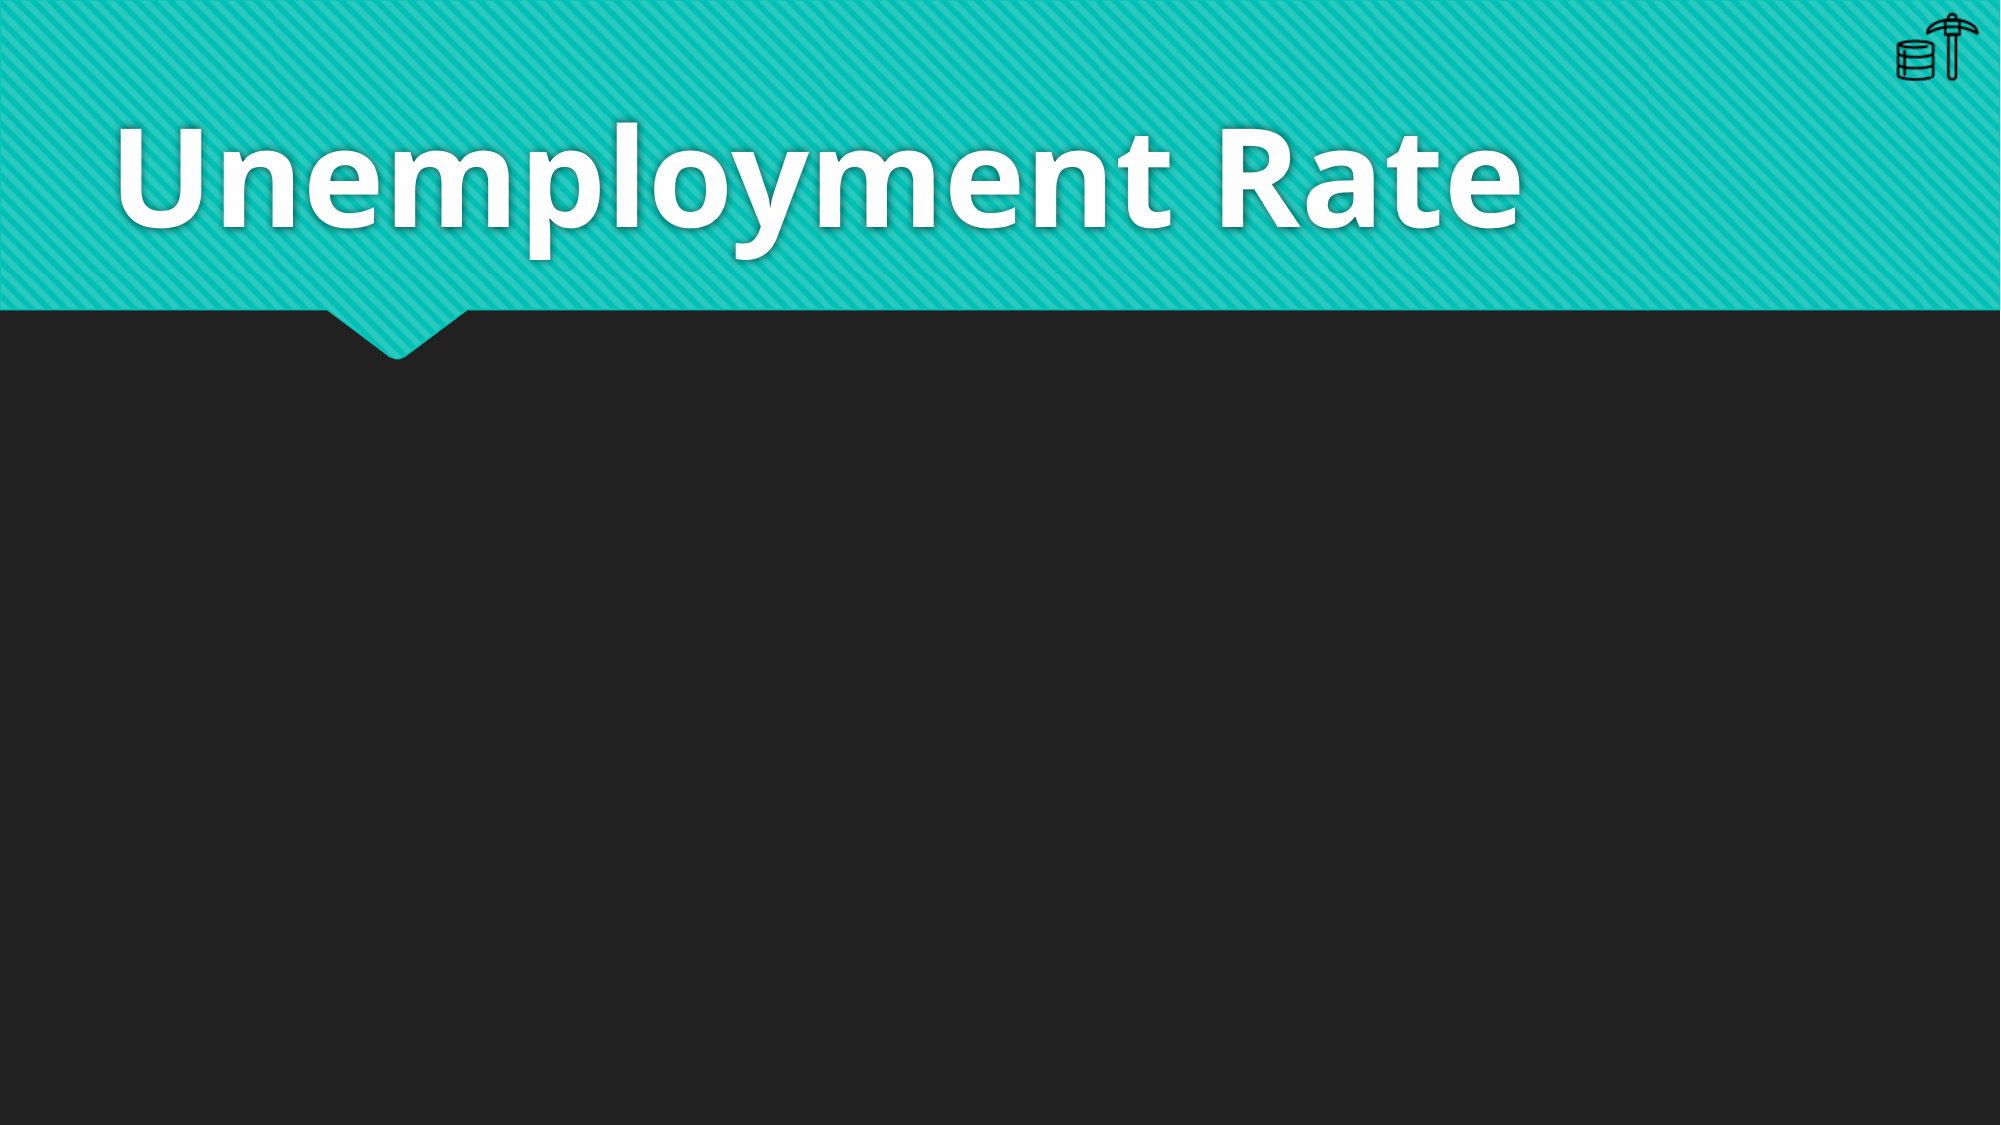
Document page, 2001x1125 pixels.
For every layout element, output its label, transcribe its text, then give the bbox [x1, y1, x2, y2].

title Unemployment Rate [94, 102, 1829, 263]
picture [1882, 0, 1986, 104]
